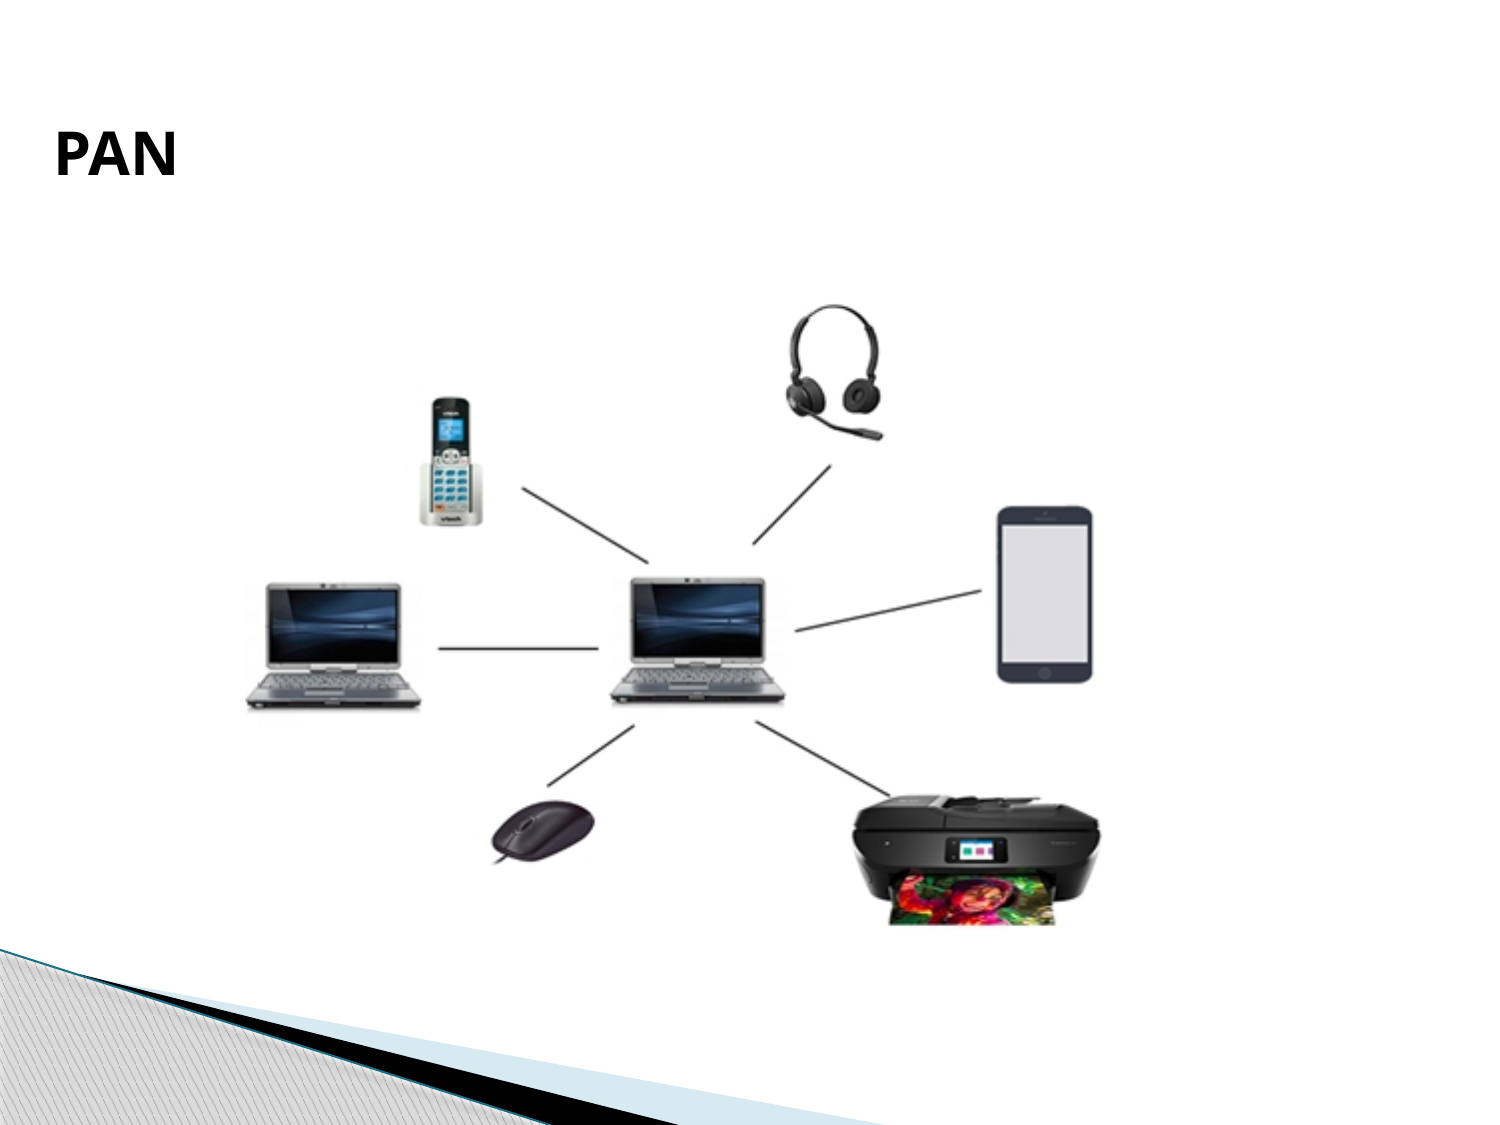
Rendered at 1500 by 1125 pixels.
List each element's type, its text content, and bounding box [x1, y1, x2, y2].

picture [213, 256, 1205, 954]
text_box PAN [53, 53, 1447, 188]
